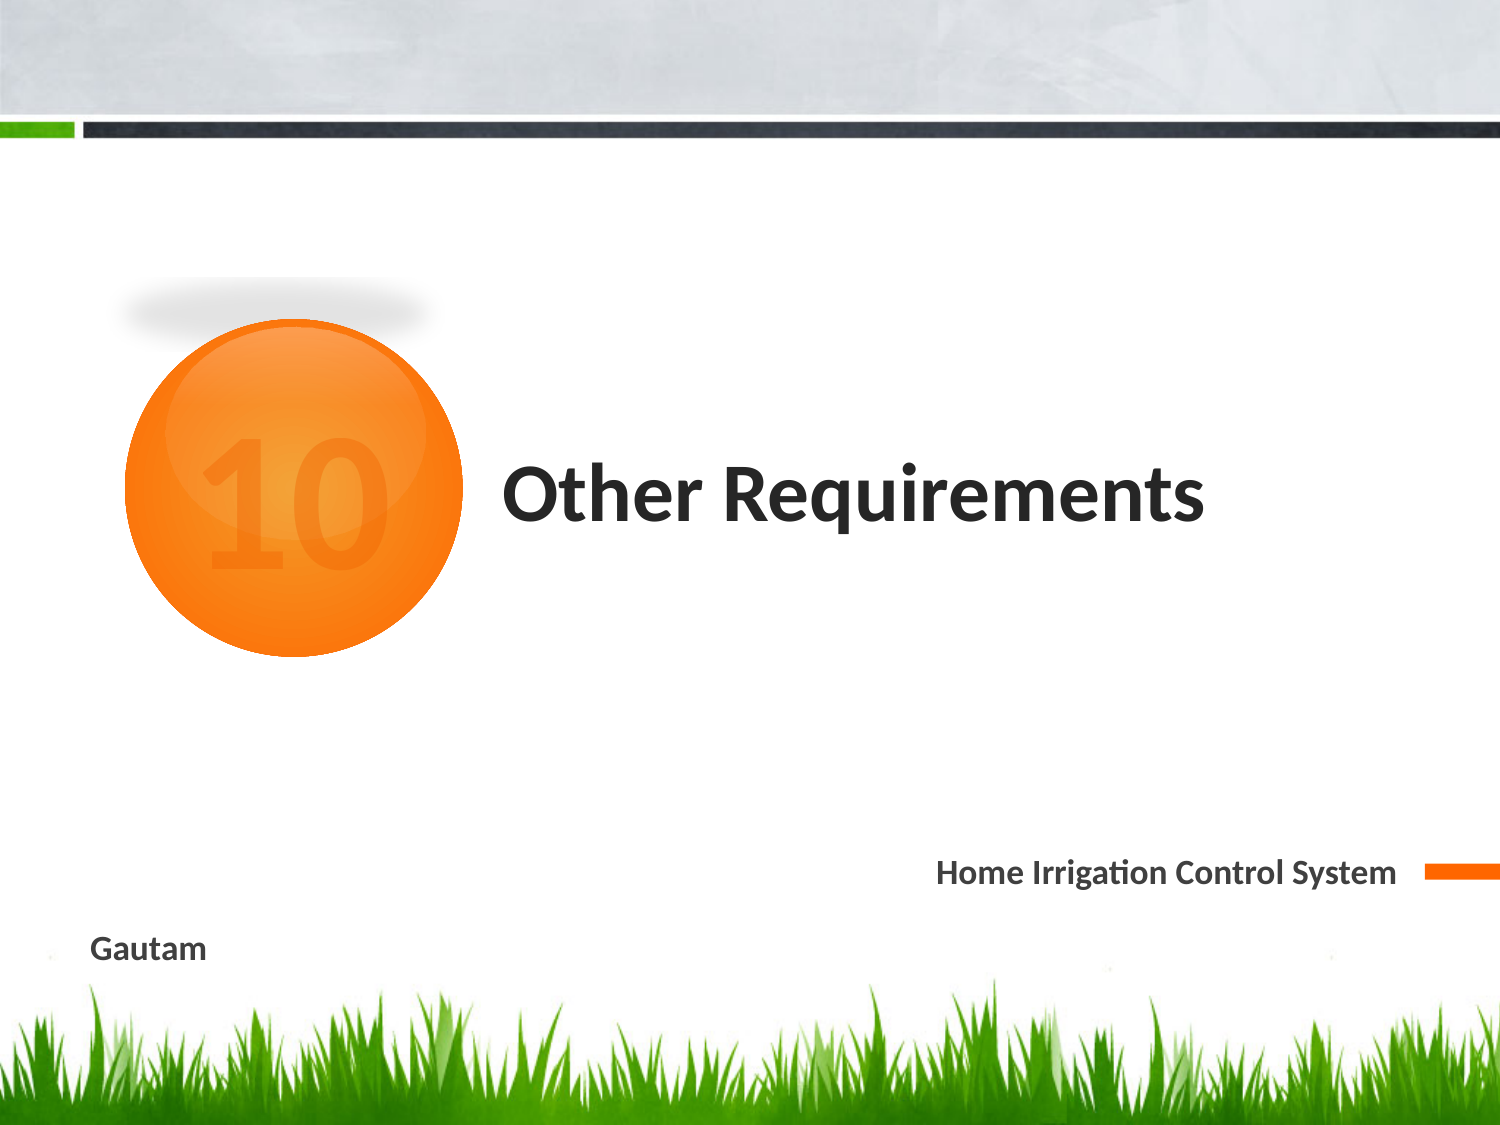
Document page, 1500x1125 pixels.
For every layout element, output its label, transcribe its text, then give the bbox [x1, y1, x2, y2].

text_box Gautam [74, 913, 1425, 975]
picture [0, 0, 1500, 1125]
text_box 10 [174, 362, 416, 618]
list Home Irrigation Control System [62, 837, 1413, 900]
title Other Requirements [487, 326, 1488, 650]
